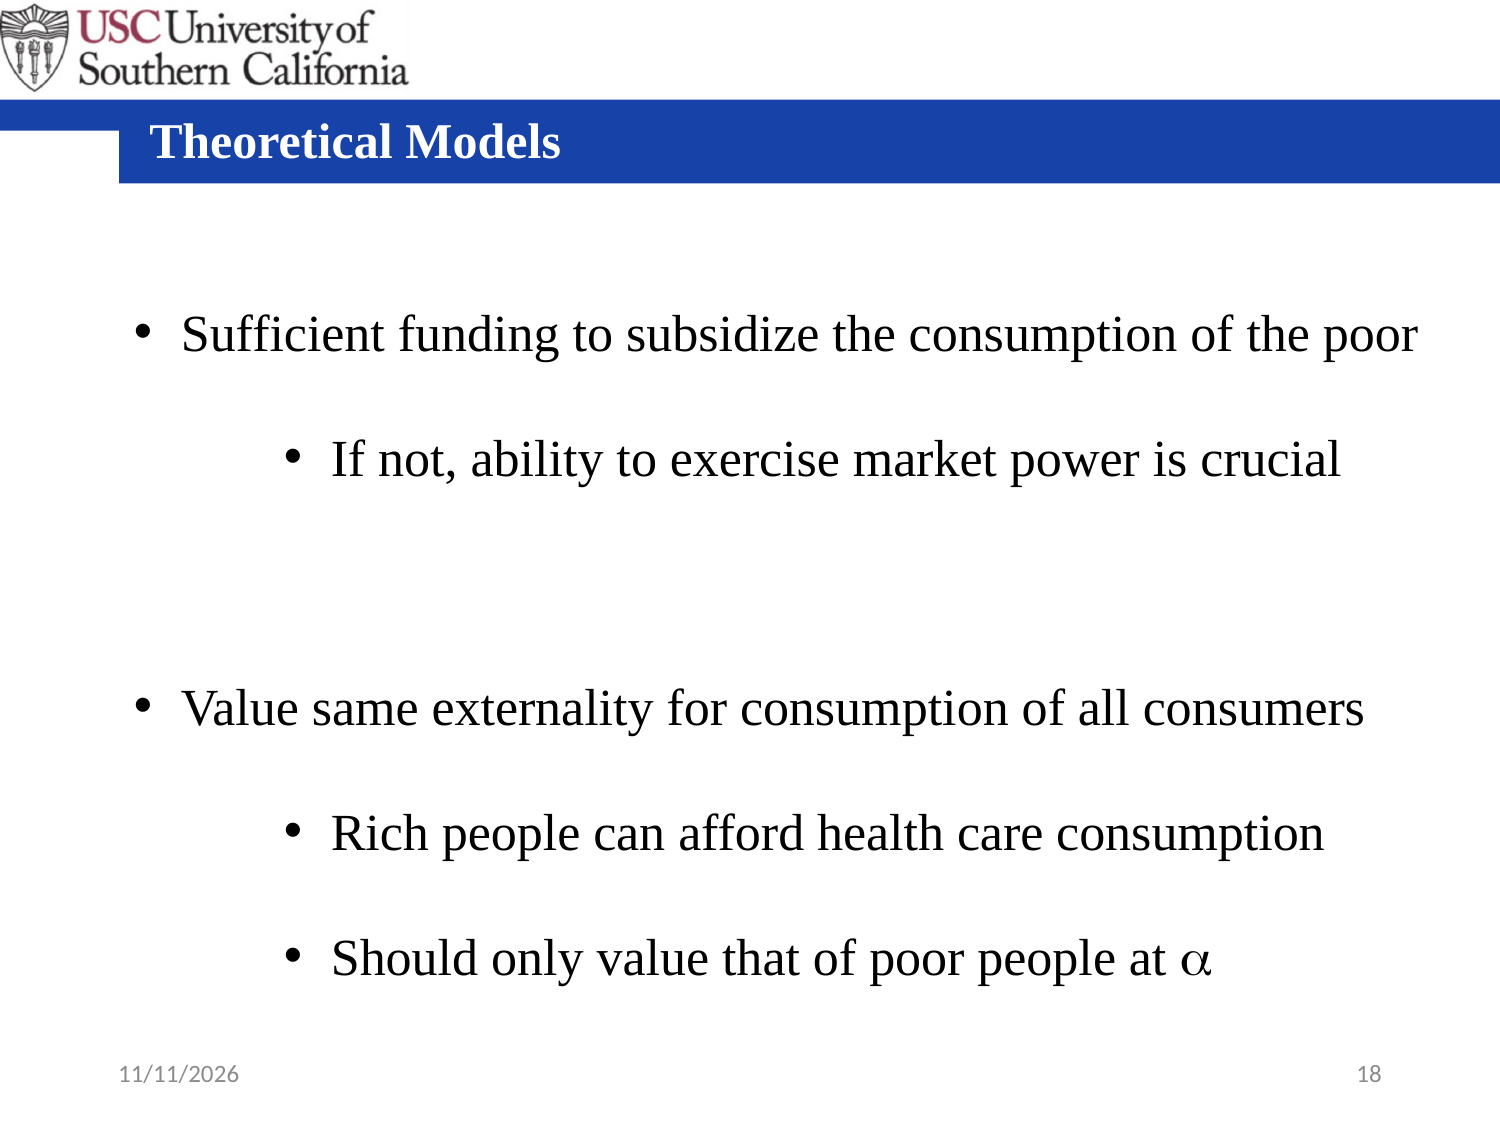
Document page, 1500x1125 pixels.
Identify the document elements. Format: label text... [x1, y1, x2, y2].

slide_number 18 [1059, 1042, 1397, 1103]
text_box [0, 0, 1500, 184]
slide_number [103, 1042, 441, 1103]
text_box Sufficient funding to subsidize the consumption of the poor If not, ability to exercise market power is crucial Value same externality for consumption of all consumers Rich people can afford health care consumption Should only value that of poor people at  [119, 229, 1483, 994]
